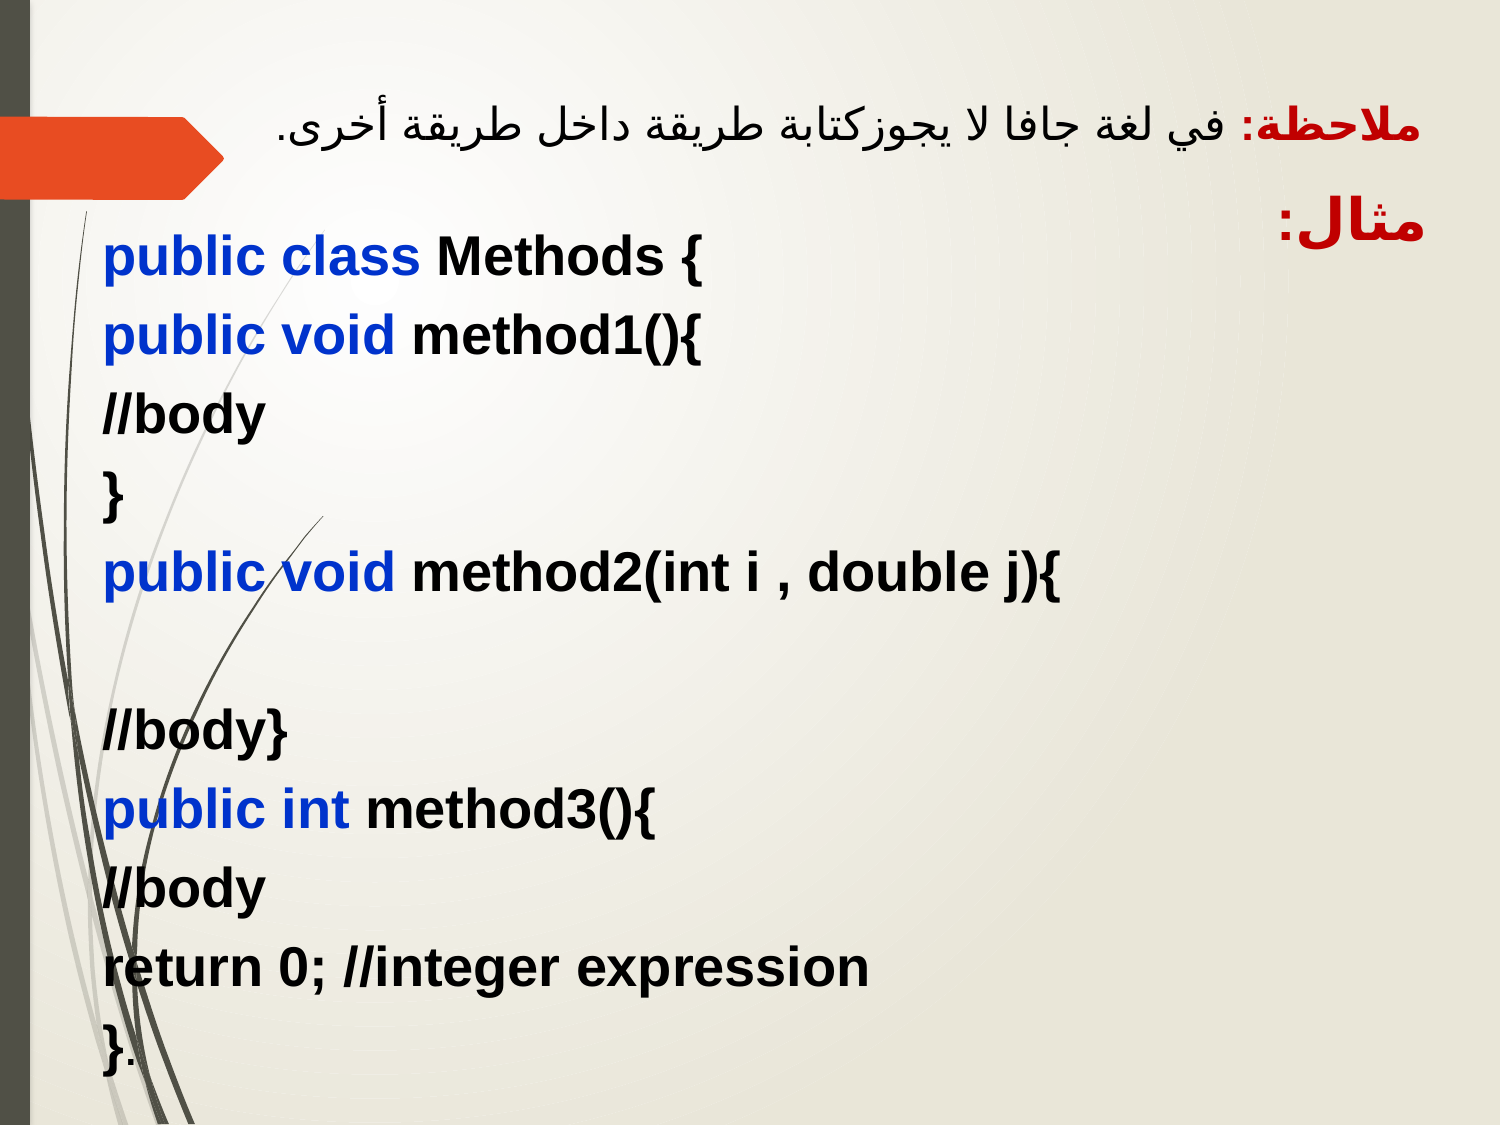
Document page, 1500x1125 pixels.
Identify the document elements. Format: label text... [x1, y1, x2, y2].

text_box مثال: [67, 174, 1443, 275]
text_box ملاحظة: في لغة جافا لا يجوزكتابة طريقة داخل طريقة أخرى. [62, 87, 1438, 188]
text_box public class Methods { public void method1(){ //body } public void method2(int i , double j){ //body} public int method3(){ //body return 0; //integer expression }. [87, 212, 1463, 1088]
